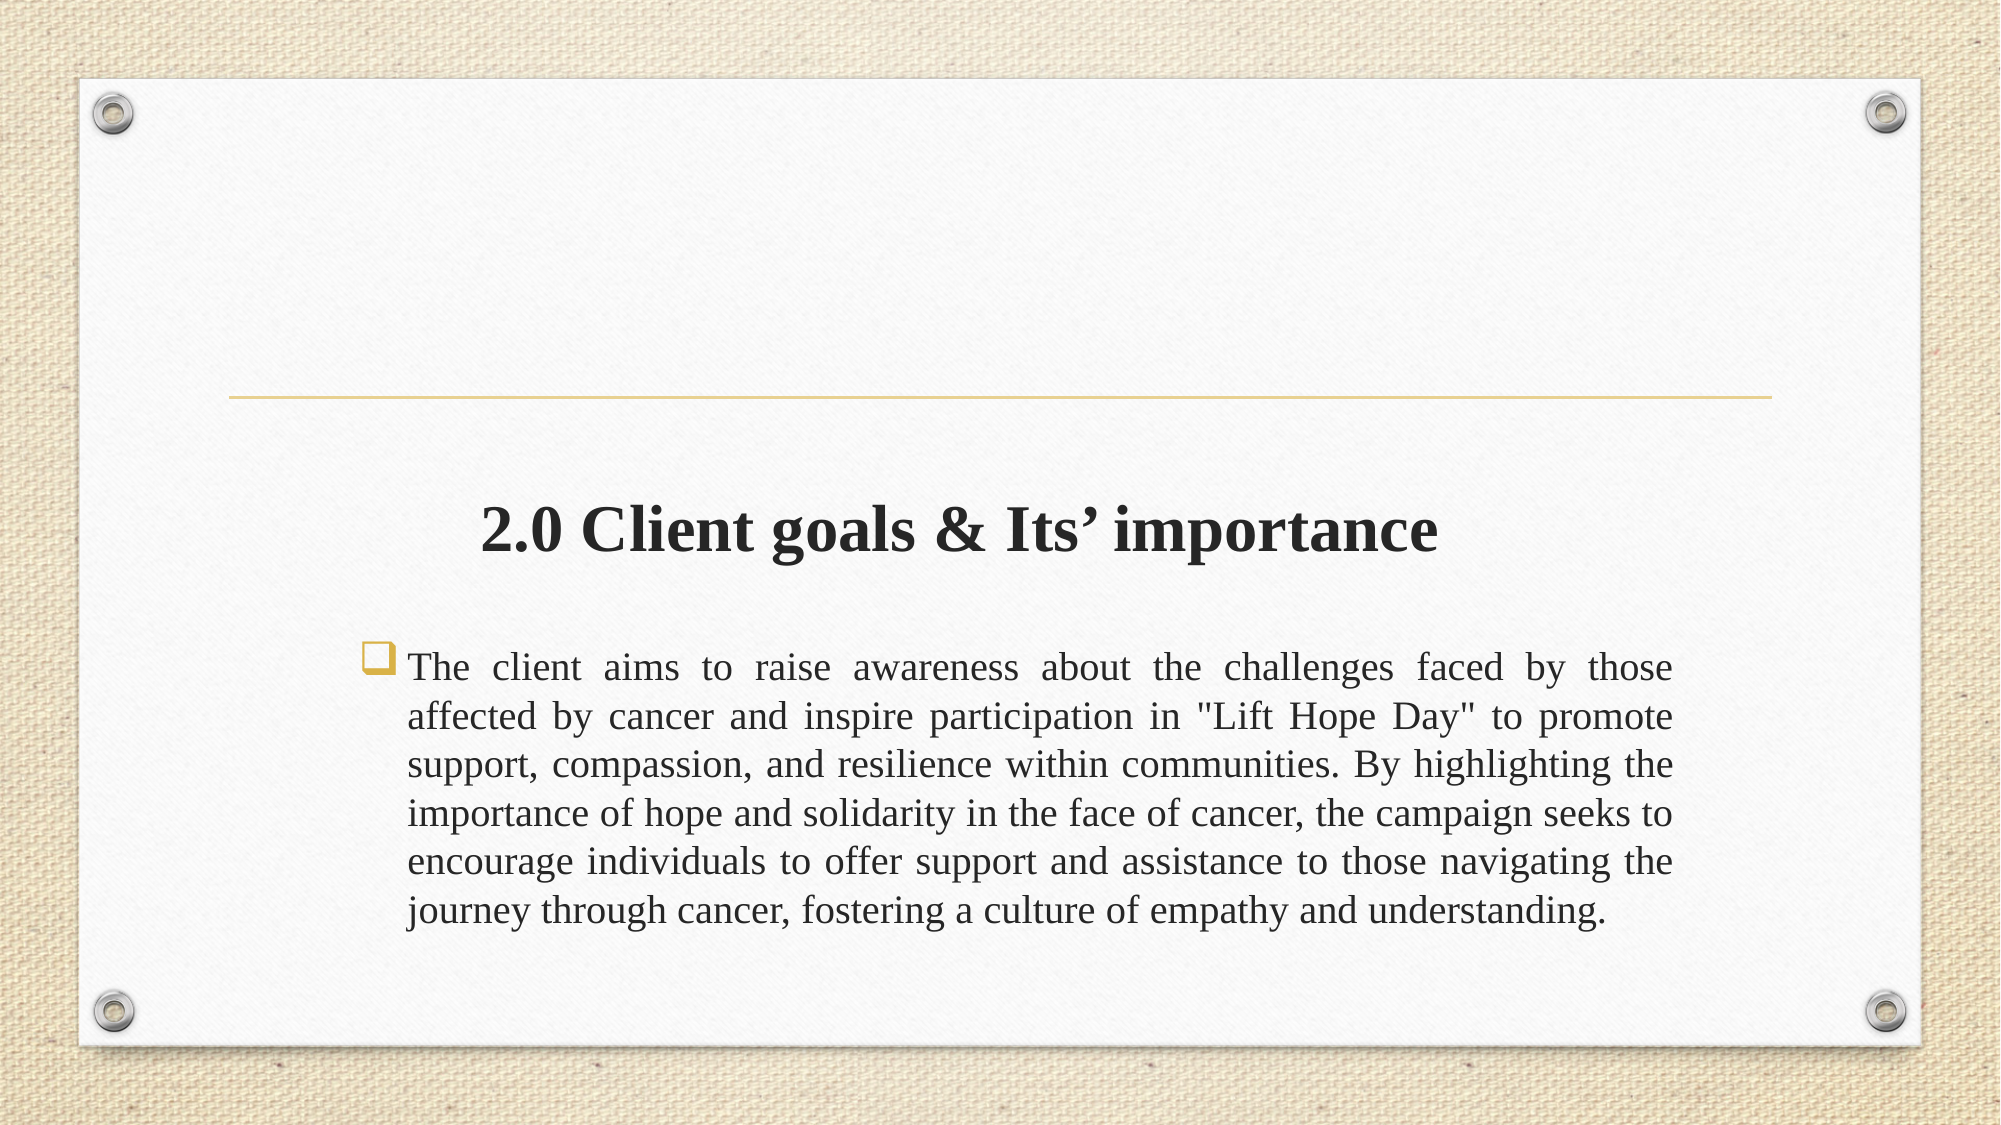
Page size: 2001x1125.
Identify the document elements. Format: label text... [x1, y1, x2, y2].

picture [0, 0, 2001, 1125]
list The client aims to raise awareness about the challenges faced by those affected by cancer and inspire participation in "Lift Hope Day" to promote support, compassion, and resilience within communities. By highlighting the importance of hope and solidarity in the face of cancer, the campaign seeks to encourage individuals to offer support and assistance to those navigating the journey through cancer, fostering a culture of empathy and understanding. [343, 632, 1692, 956]
title 2.0 Client goals & Its’ importance [286, 458, 1635, 592]
